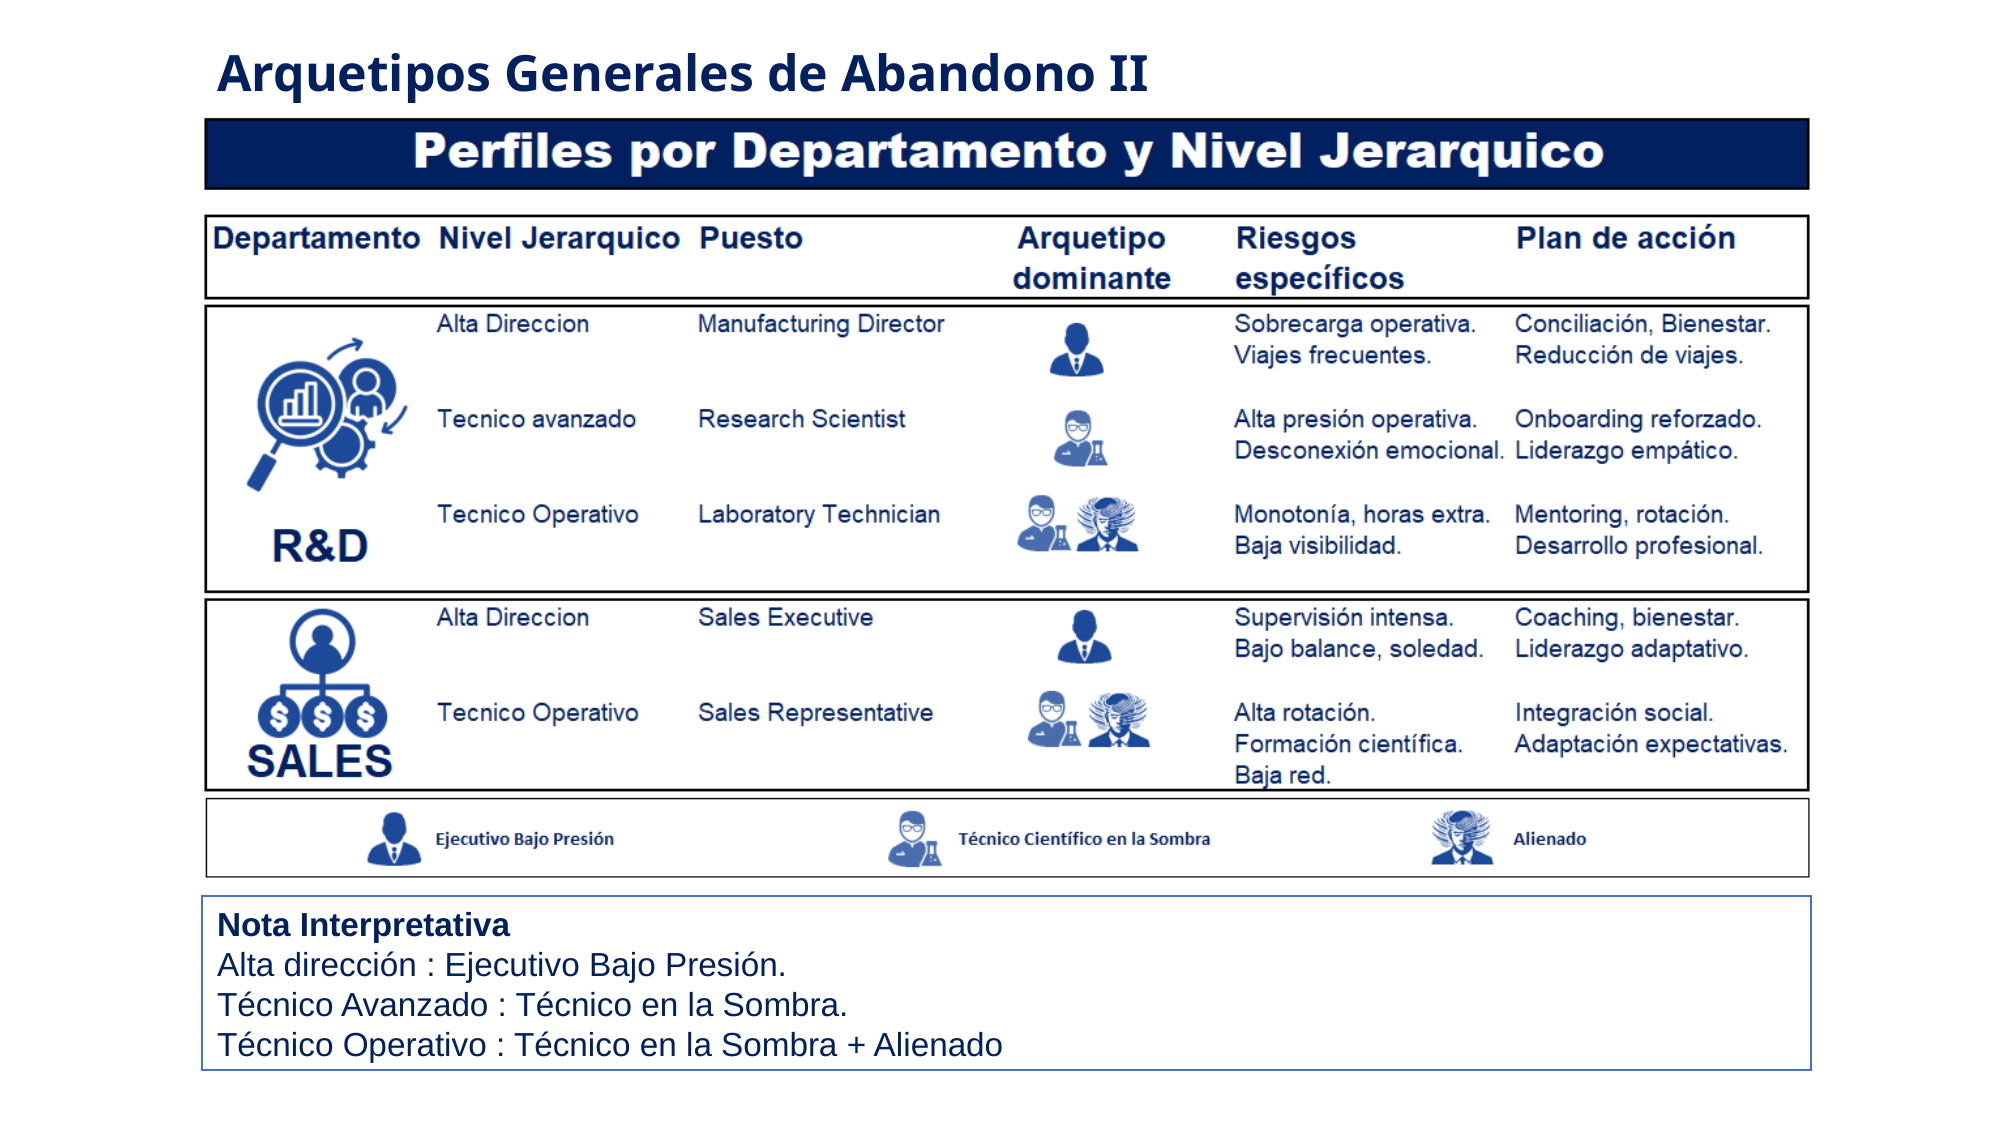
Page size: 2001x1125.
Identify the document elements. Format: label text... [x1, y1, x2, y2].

text_box Nota Interpretativa Alta dirección : Ejecutivo Bajo Presión. Técnico Avanzado : Técnico en la Sombra. Técnico Operativo : Técnico en la Sombra + Alienado [201, 895, 1812, 1071]
title Arquetipos Generales de Abandono II [202, 49, 1869, 102]
picture [201, 113, 1811, 879]
